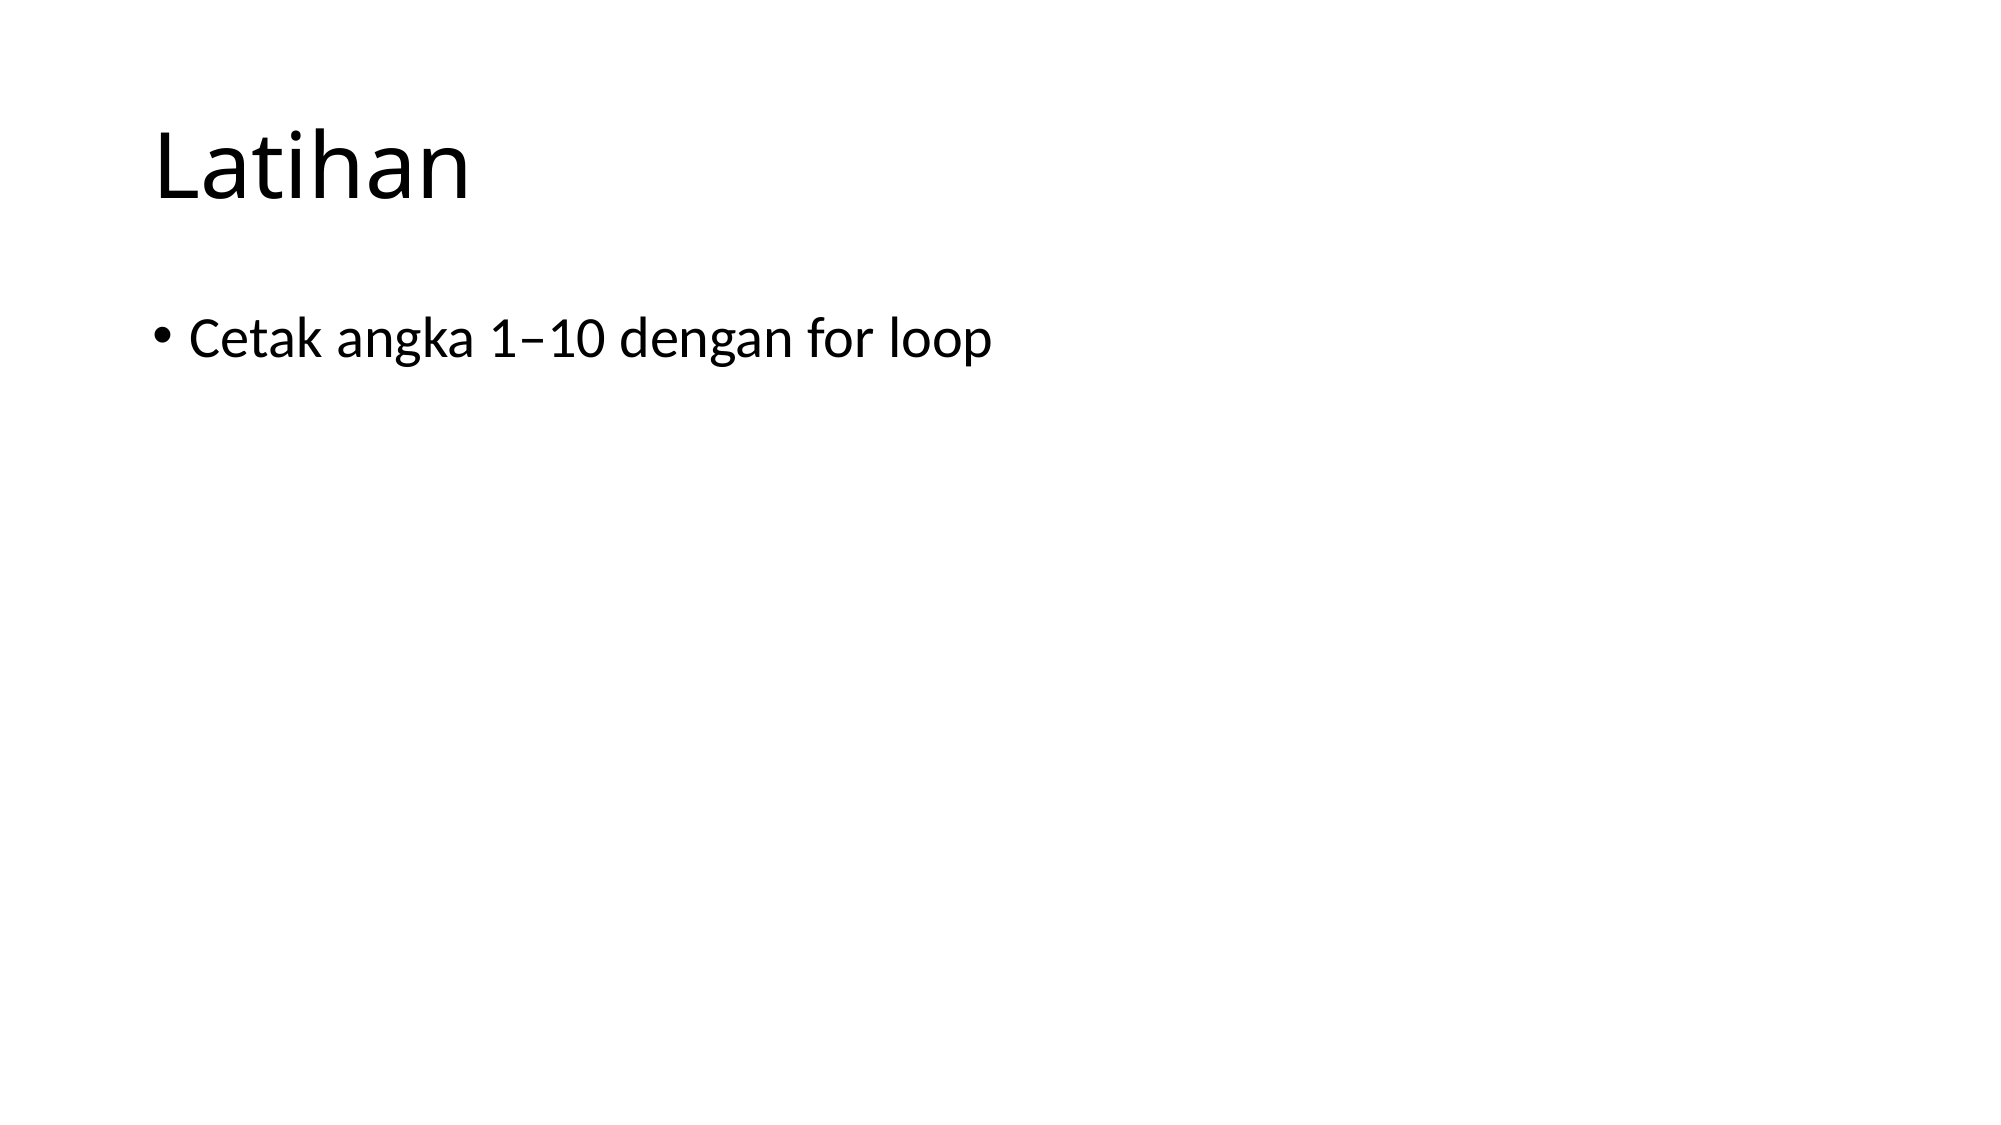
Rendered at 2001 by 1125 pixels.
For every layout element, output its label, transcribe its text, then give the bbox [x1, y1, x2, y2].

title Latihan [137, 59, 1863, 278]
list Cetak angka 1–10 dengan for loop [137, 299, 1863, 1014]
